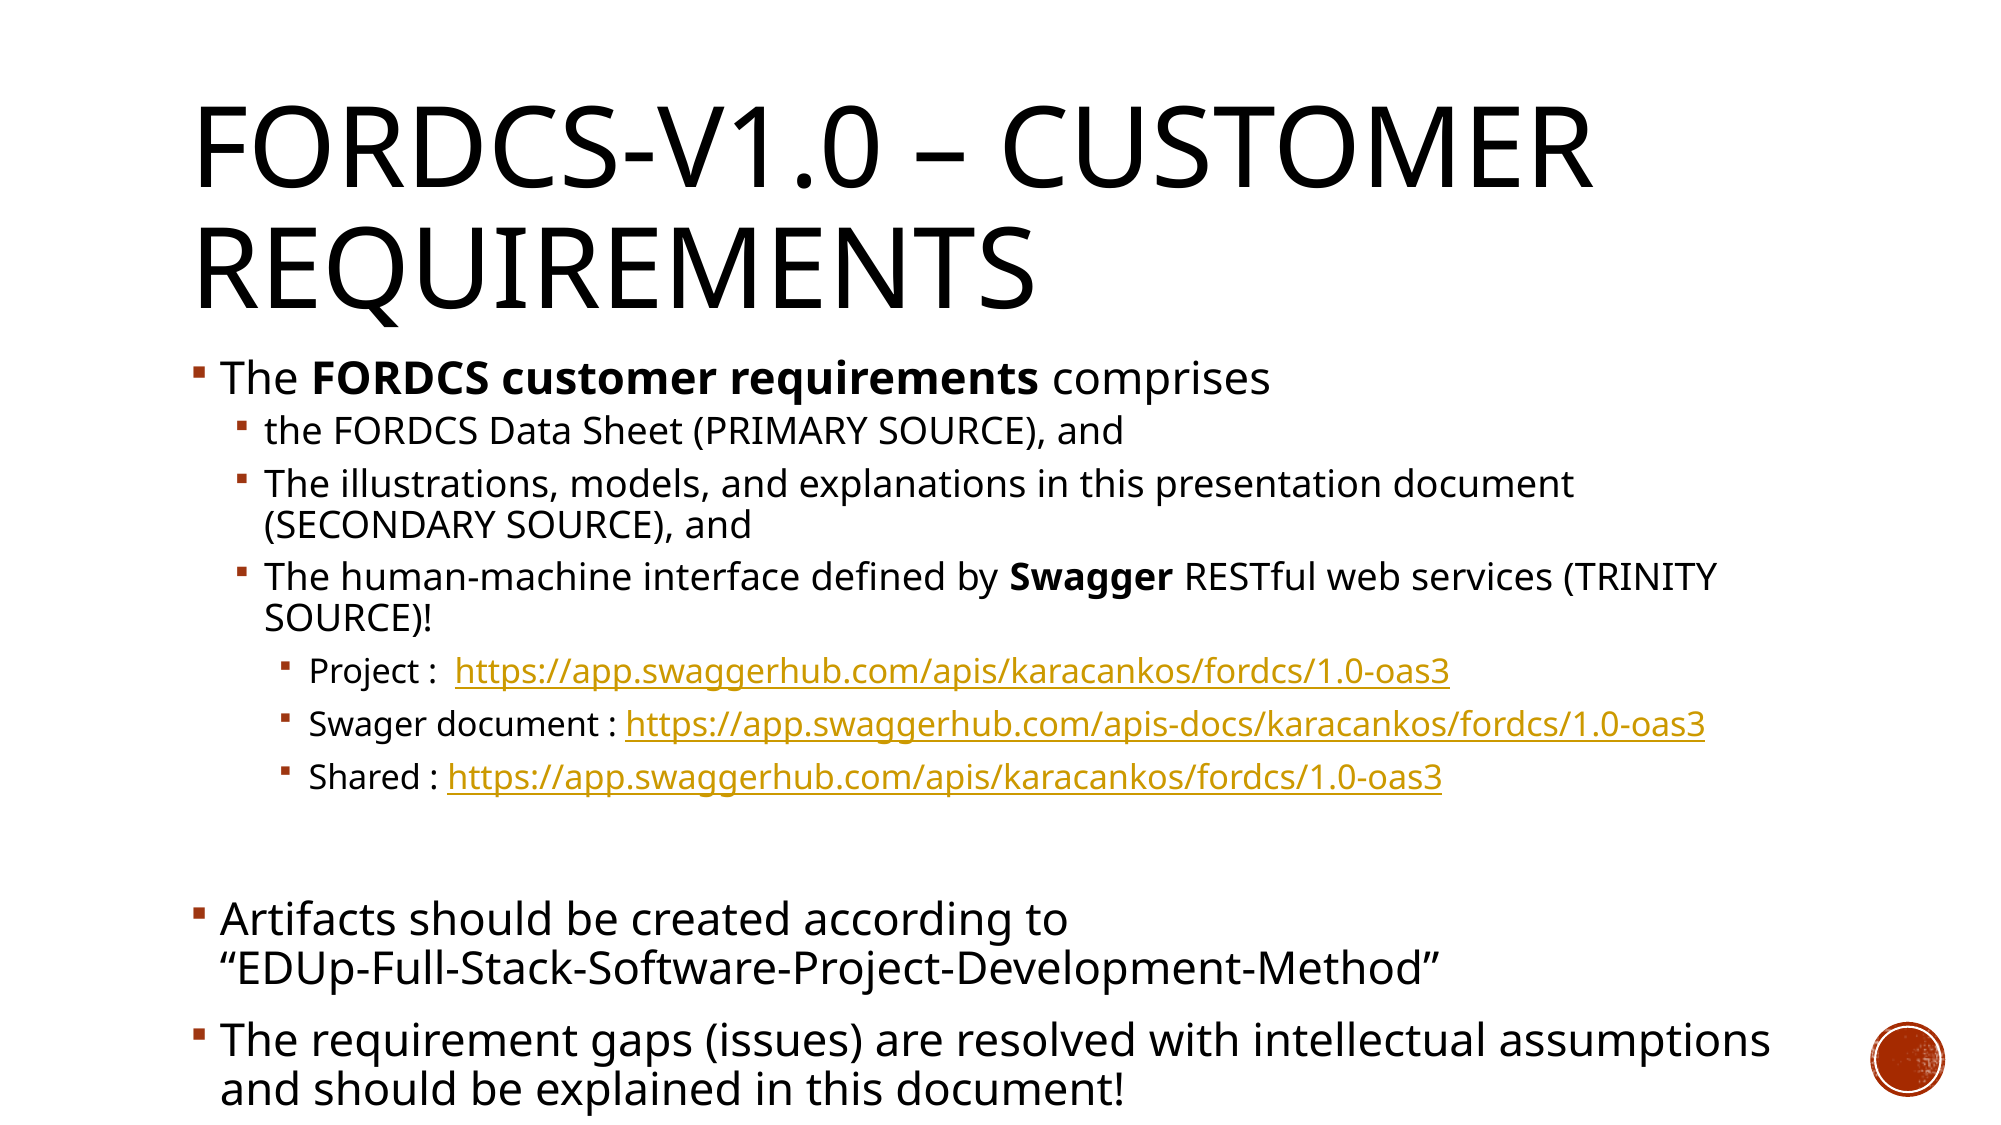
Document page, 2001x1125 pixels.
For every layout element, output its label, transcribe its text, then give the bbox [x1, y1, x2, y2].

list The FORDCS customer requirements comprises the FORDCS Data Sheet (PRIMARY SOURCE), and The illustrations, models, and explanations in this presentation document (SECONDARY SOURCE), and The human-machine interface defined by Swagger RESTful web services (TRINITY SOURCE)! Project : https://app.swaggerhub.com/apis/karacankos/fordcs/1.0-oas3 Swager document : https://app.swaggerhub.com/apis-docs/karacankos/fordcs/1.0-oas3 Shared : https://app.swaggerhub.com/apis/karacankos/fordcs/1.0-oas3 Artifacts should be created according to “EDUp-Full-Stack-Software-Project-Development-Method” The requirement gaps (issues) are resolved with intellectual assumptions and should be explained in this document! [175, 348, 1826, 1125]
title FORDCS-V1.0 – Customer Requirements [175, 79, 1826, 344]
